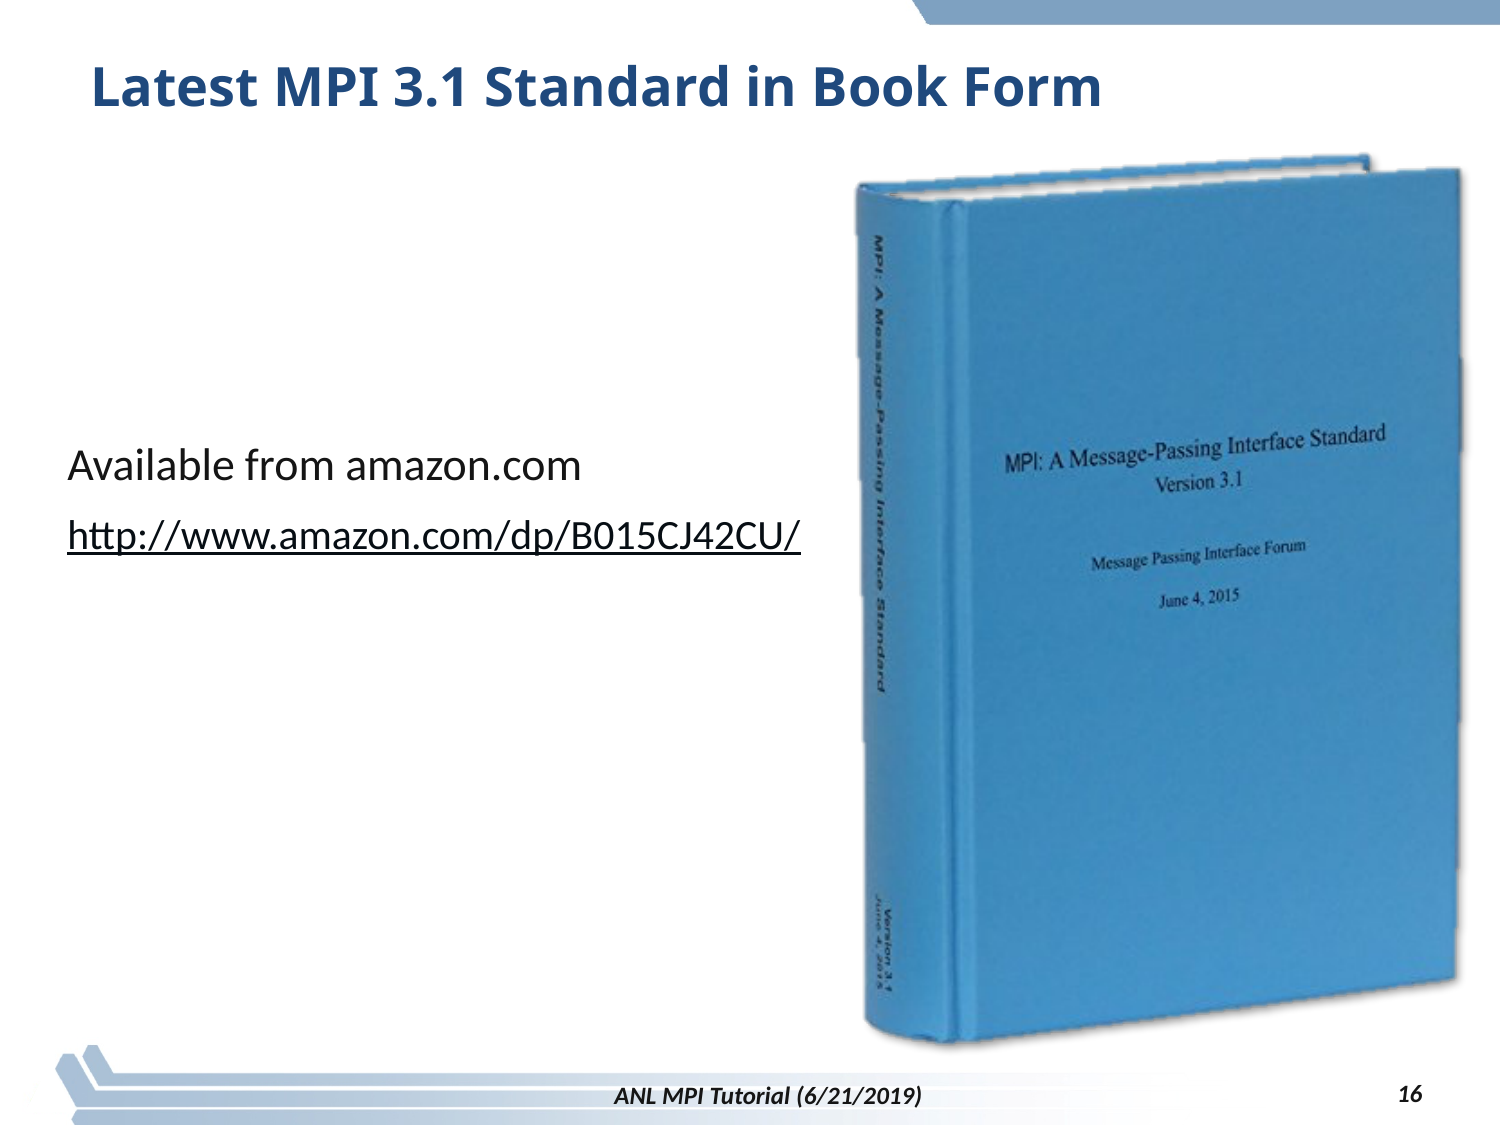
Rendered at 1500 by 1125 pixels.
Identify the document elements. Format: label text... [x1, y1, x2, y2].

picture [0, 0, 1500, 26]
title Latest MPI 3.1 Standard in Book Form [74, 44, 1426, 176]
footer ANL MPI Tutorial (6/21/2019) [324, 1074, 1213, 1116]
picture [0, 149, 1500, 1125]
slide_number 16 [1275, 1072, 1438, 1113]
list Available from amazon.com http://www.amazon.com/dp/B015CJ42CU/ [52, 415, 844, 618]
